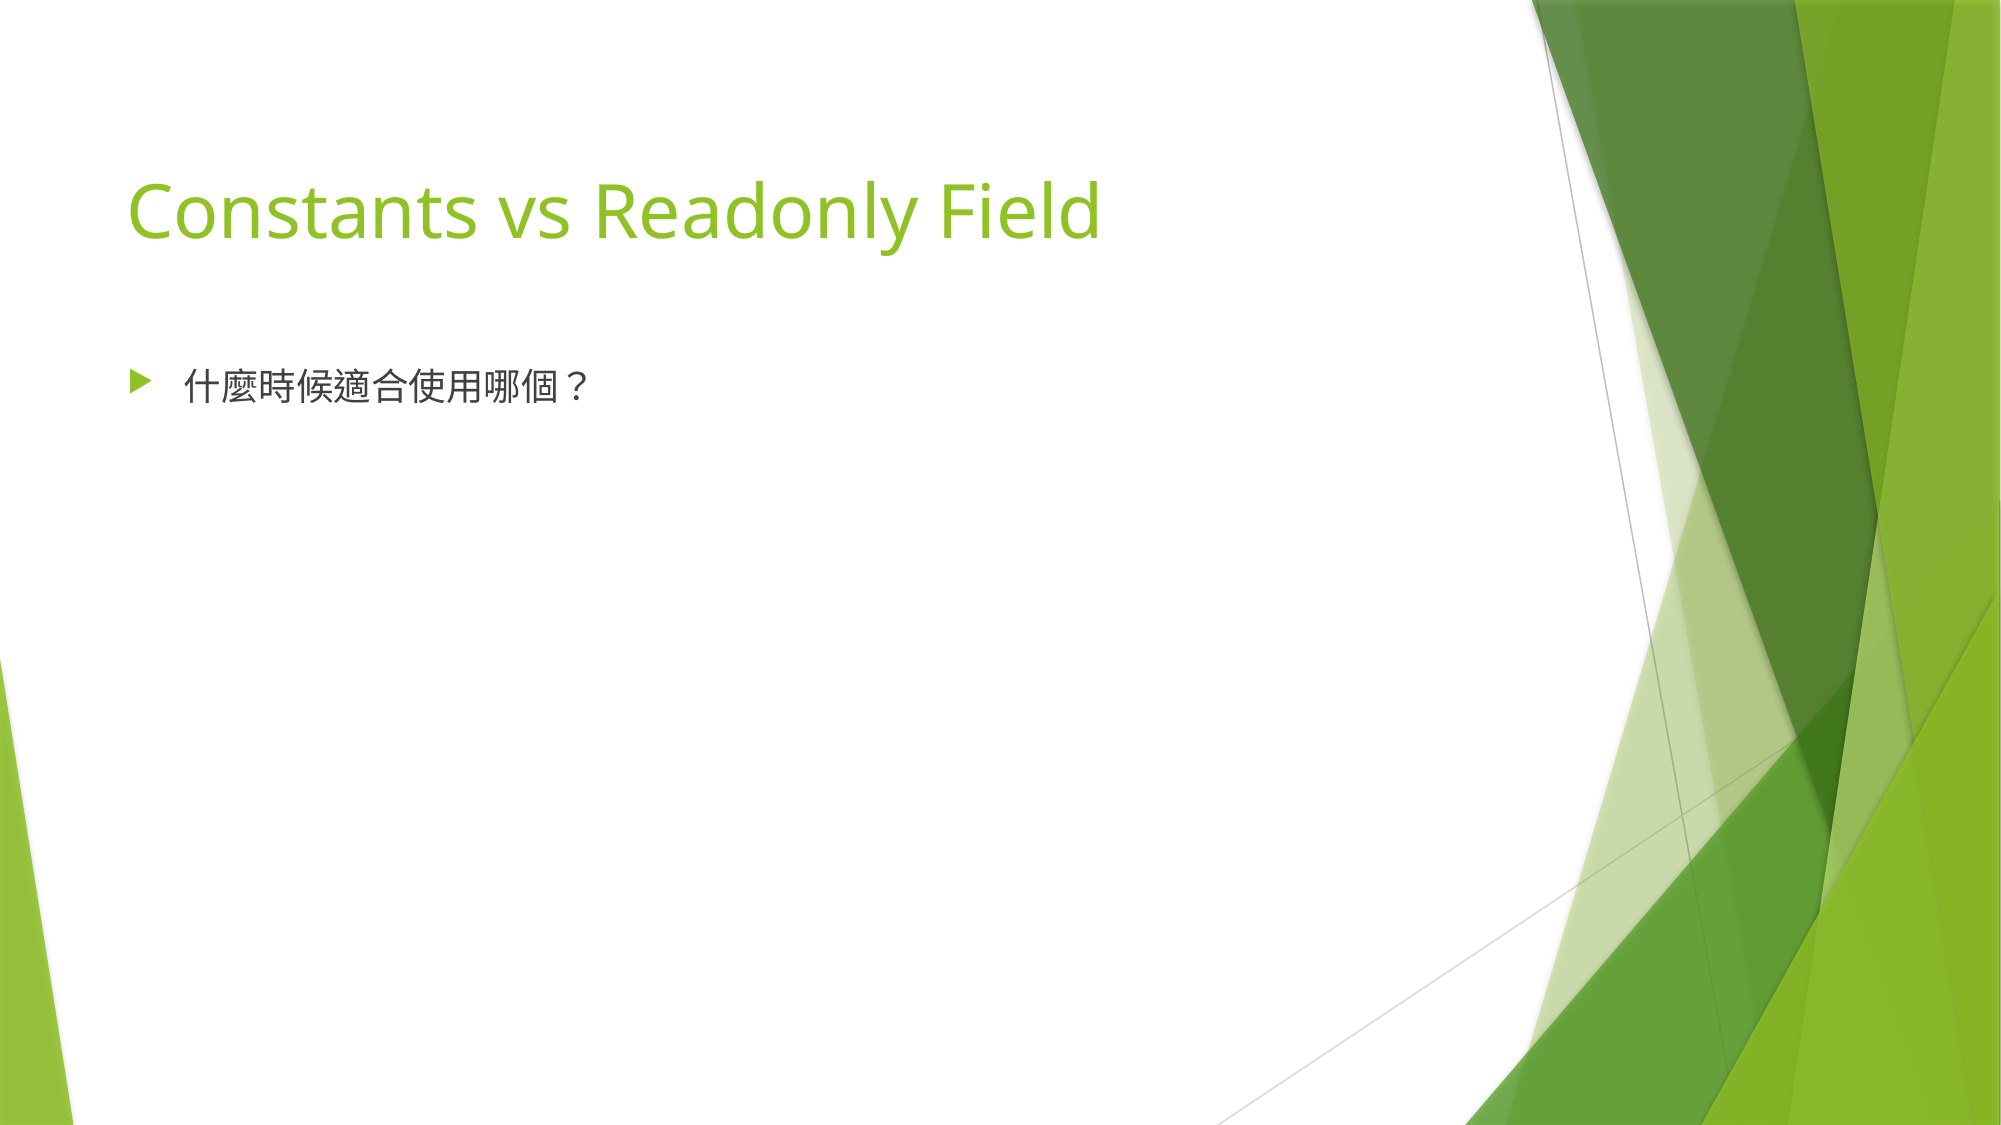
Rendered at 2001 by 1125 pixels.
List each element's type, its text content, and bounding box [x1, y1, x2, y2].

title Constants vs Readonly Field [111, 99, 1555, 317]
list 什麼時候適合使用哪個？ [112, 355, 1556, 940]
